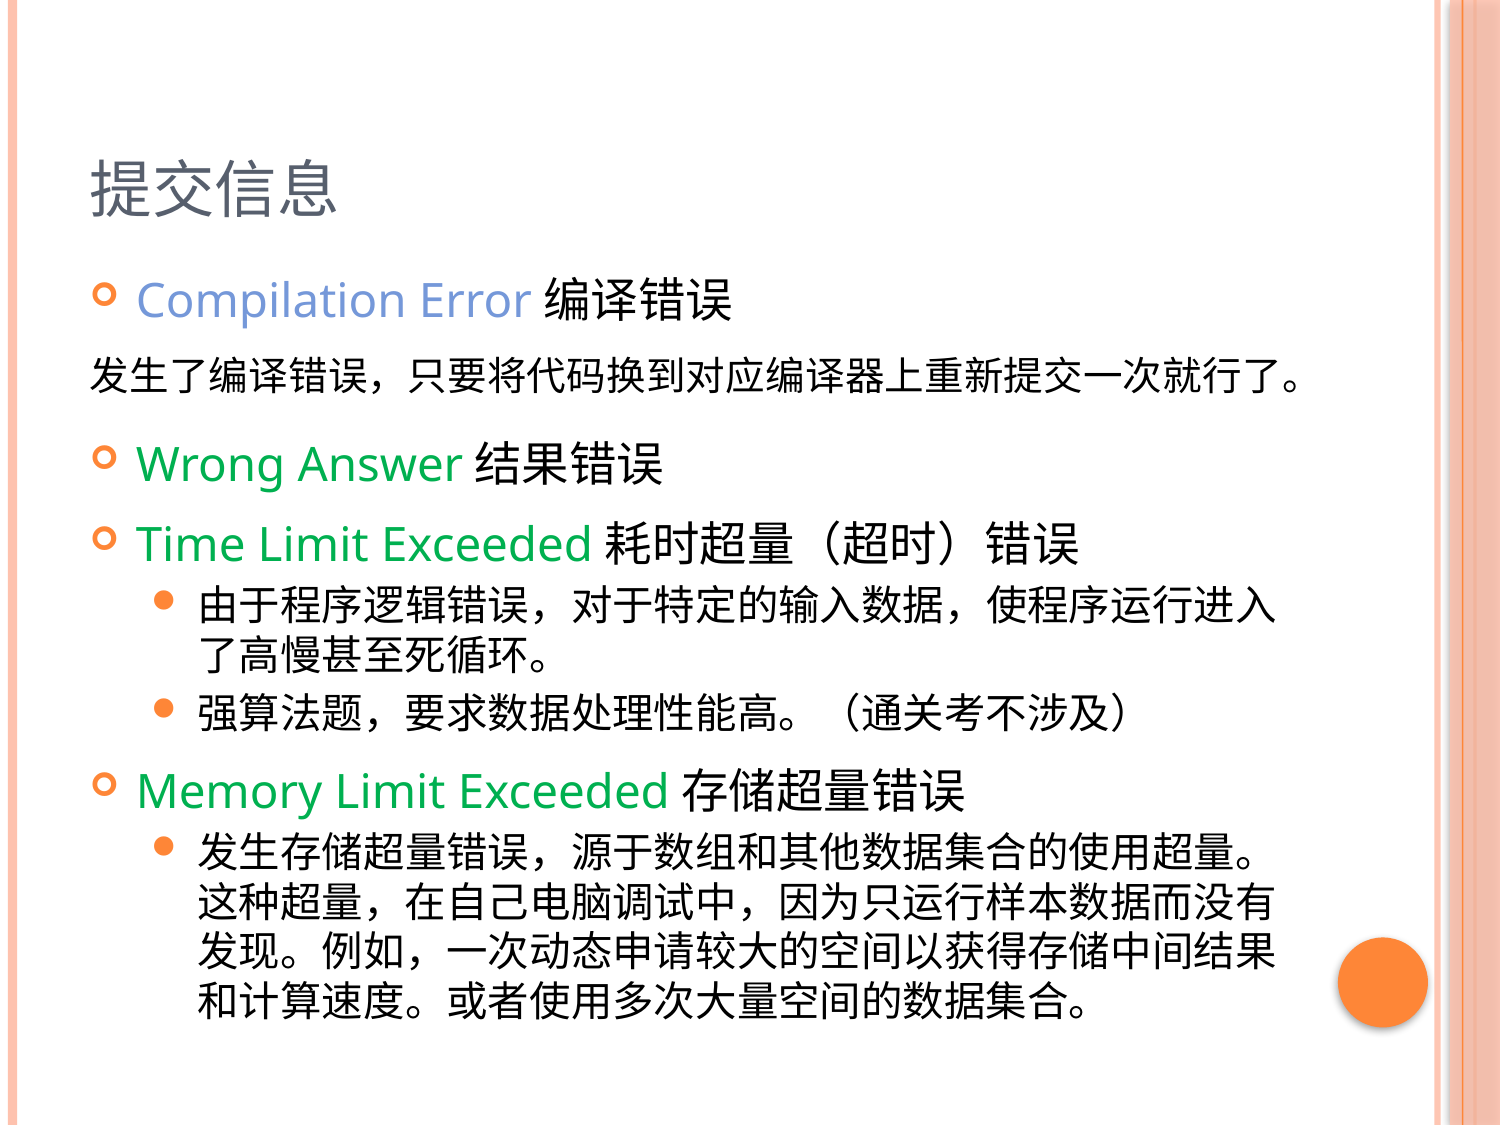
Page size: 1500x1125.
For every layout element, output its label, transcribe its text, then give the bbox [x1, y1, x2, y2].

list Compilation Error编译错误 发生了编译错误，只要将代码换到对应编译器上重新提交一次就行了。 Wrong Answer结果错误 Time Limit Exceeded耗时超量（超时）错误 由于程序逻辑错误，对于特定的输入数据，使程序运行进入了高慢甚至死循环。 强算法题，要求数据处理性能高。（通关考不涉及） Memory Limit Exceeded存储超量错误 发生存储超量错误，源于数组和其他数据集合的使用超量。这种超量，在自己电脑调试中，因为只运行样本数据而没有发现。例如，一次动态申请较大的空间以获得存储中间结果和计算速度。或者使用多次大量空间的数据集合。 [75, 262, 1300, 1062]
title 提交信息 [75, 45, 1300, 233]
